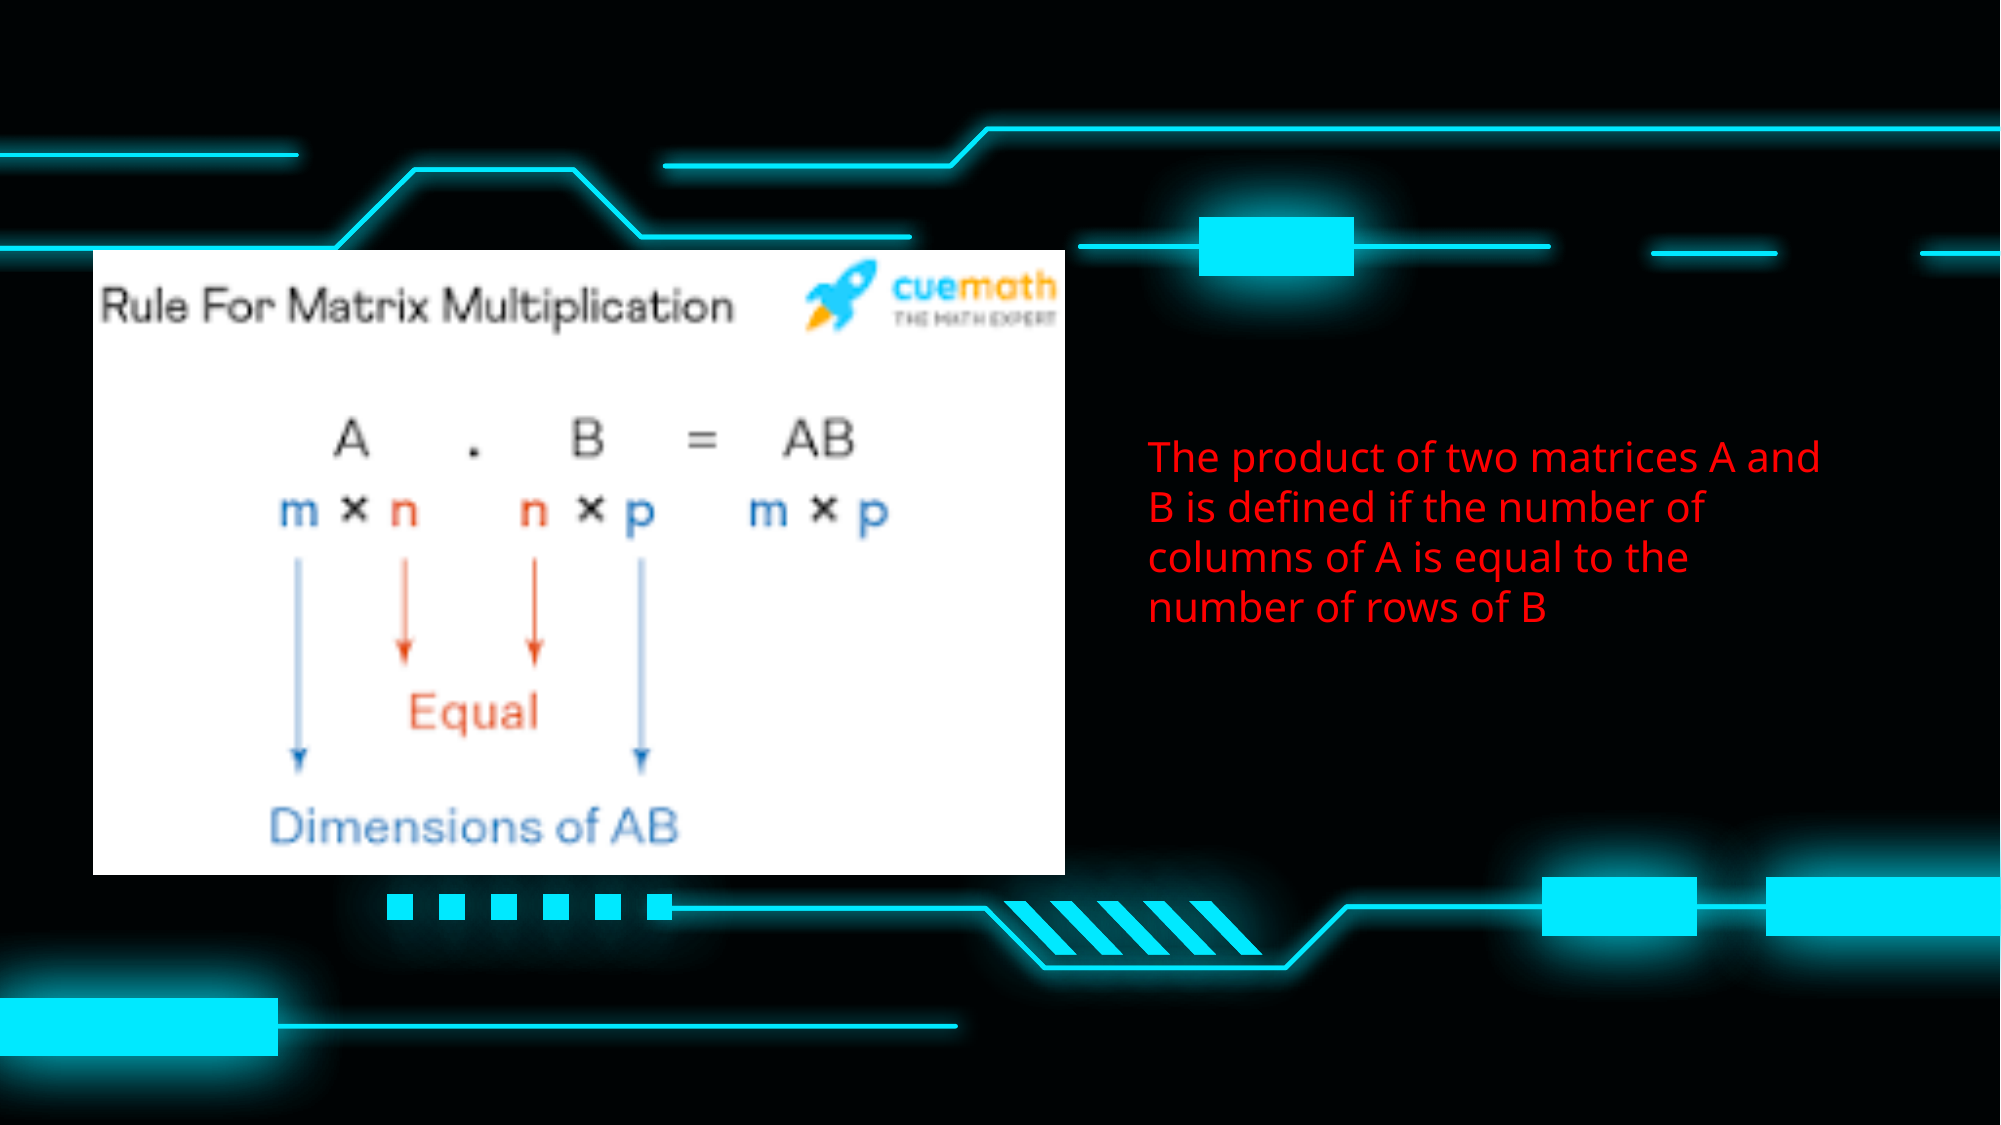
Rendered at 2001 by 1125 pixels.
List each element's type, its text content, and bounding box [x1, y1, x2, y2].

text_box The product of two matrices A and B is defined if the number of columns of A is equal to the number of rows of B [1132, 423, 1838, 638]
picture [93, 250, 1065, 875]
